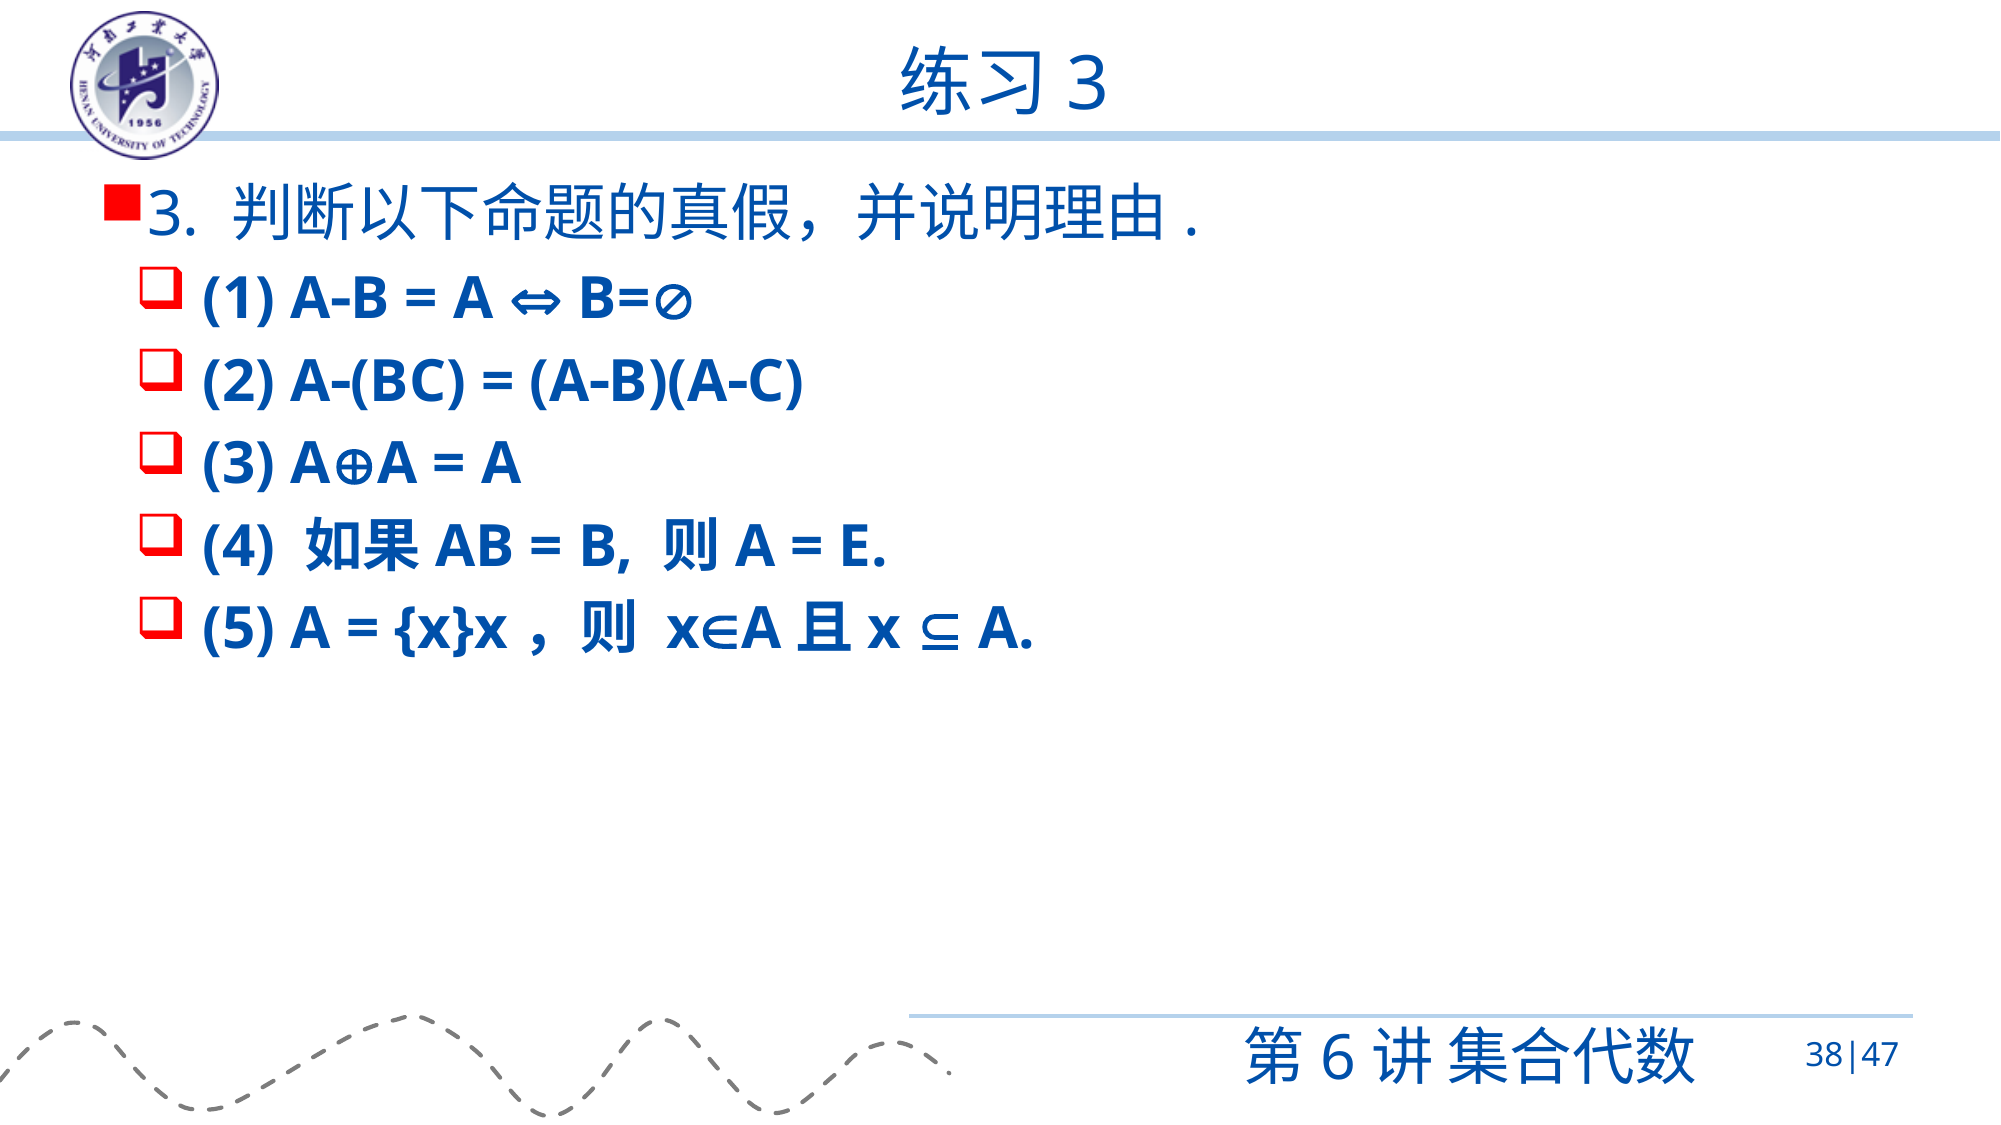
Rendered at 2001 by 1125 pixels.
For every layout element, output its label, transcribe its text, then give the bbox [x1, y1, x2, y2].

picture [70, 11, 219, 160]
list 第6讲 集合代数 [826, 1009, 1713, 1101]
slide_number 38|47 [1756, 1025, 1915, 1086]
title 练习3 [236, 36, 1772, 134]
